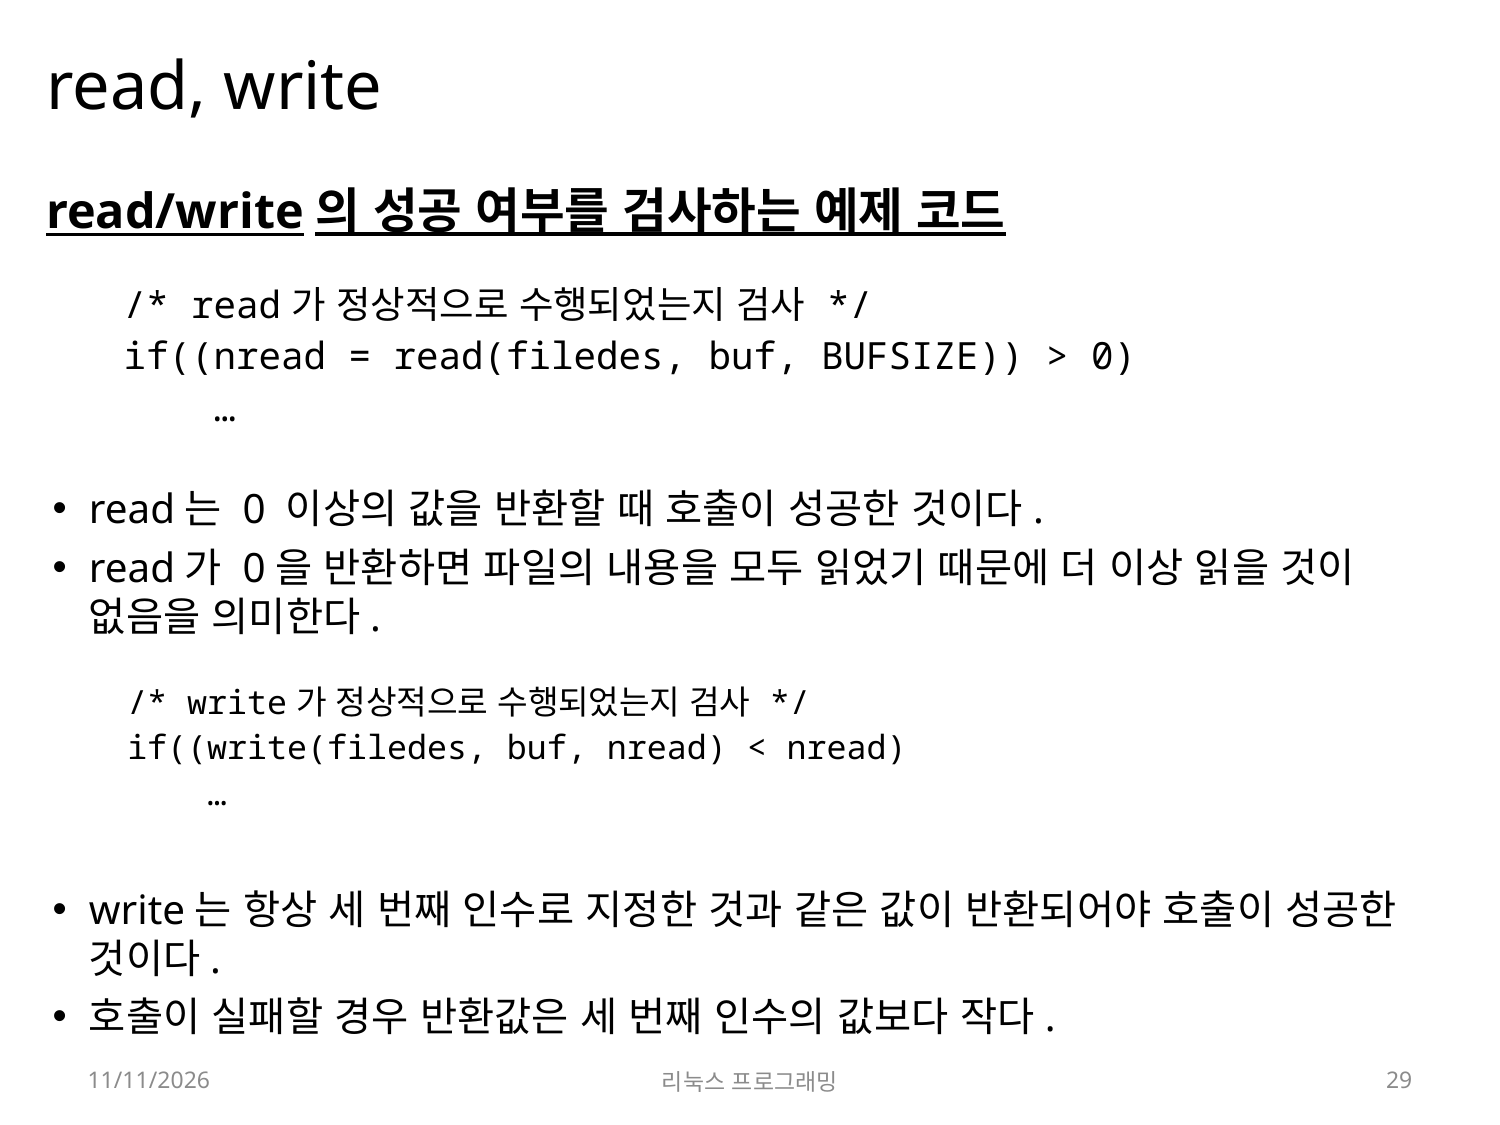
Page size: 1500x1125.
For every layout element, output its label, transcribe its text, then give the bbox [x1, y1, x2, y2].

slide_number 29 [1090, 1060, 1428, 1103]
list read/write의 성공 여부를 검사하는 예제 코드 read는 0 이상의 값을 반환할 때 호출이 성공한 것이다. read가 0을 반환하면 파일의 내용을 모두 읽었기 때문에 더 이상 읽을 것이 없음을 의미한다. write는 항상 세 번째 인수로 지정한 것과 같은 값이 반환되어야 호출이 성공한 것이다. 호출이 실패할 경우 반환값은 세 번째 인수의 값보다 작다. [31, 172, 1469, 1050]
table_header /* write가 정상적으로 수행되었는지 검사 */ if((write(filedes, buf, nread) < nread) … [112, 657, 1388, 834]
footer 리눅스 프로그래밍 [496, 1060, 1004, 1103]
table_header /* read가 정상적으로 수행되었는지 검사 */ if((nread = read(filedes, buf, BUFSIZE)) > 0) … [109, 265, 1384, 442]
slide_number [72, 1060, 410, 1103]
title read, write [31, 15, 1469, 161]
